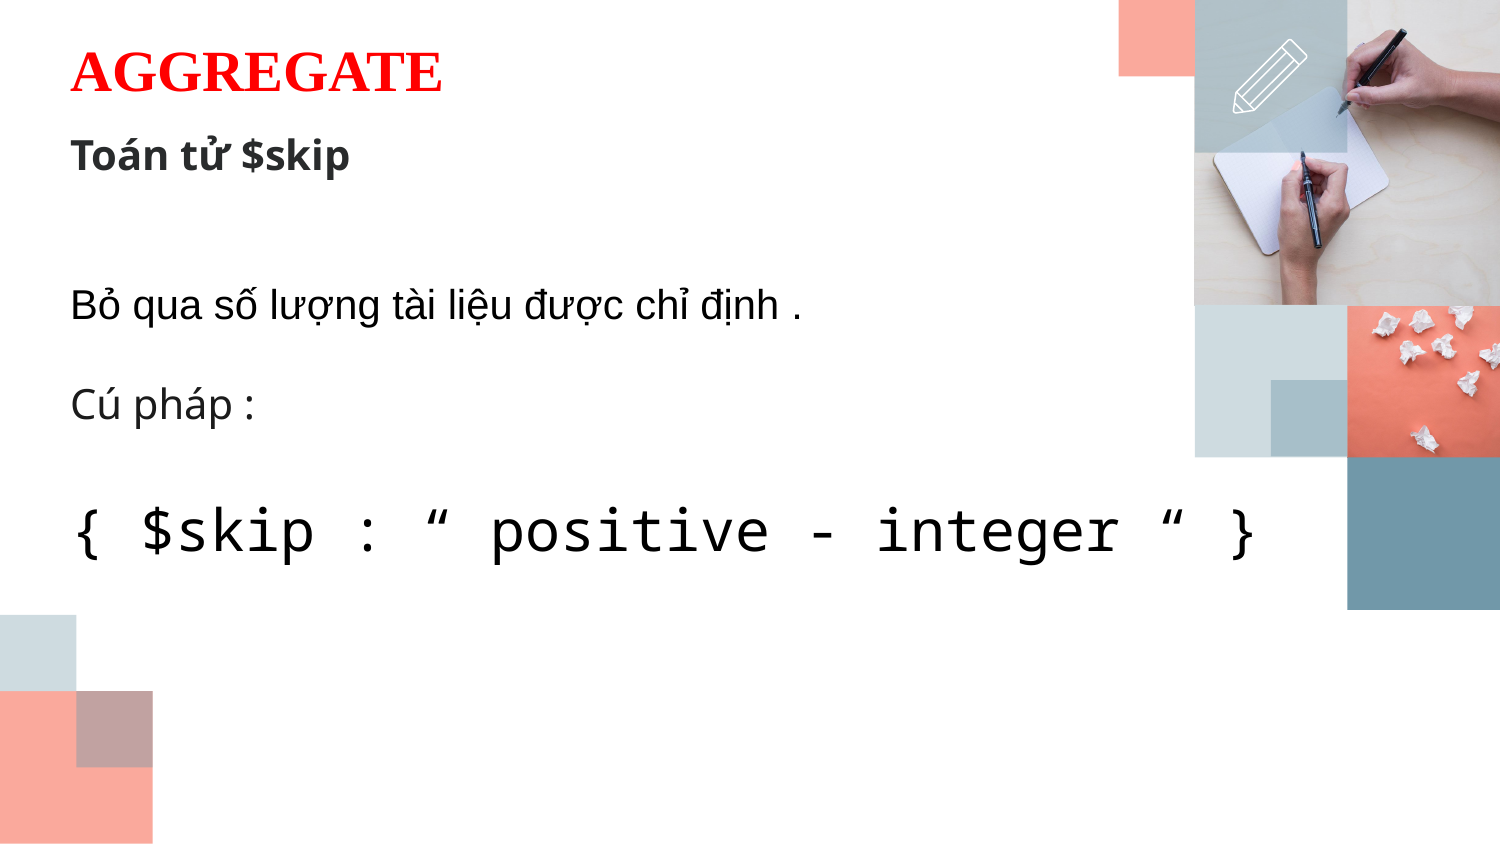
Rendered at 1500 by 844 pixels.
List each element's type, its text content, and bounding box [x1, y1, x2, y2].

text_box AGGREGATE [55, 25, 563, 111]
picture [1348, 0, 1500, 457]
text_box Toán tử $skip Bỏ qua số lượng tài liệu được chỉ định . Cú pháp : { $skip : “ positive - integer “ } [55, 117, 1431, 571]
